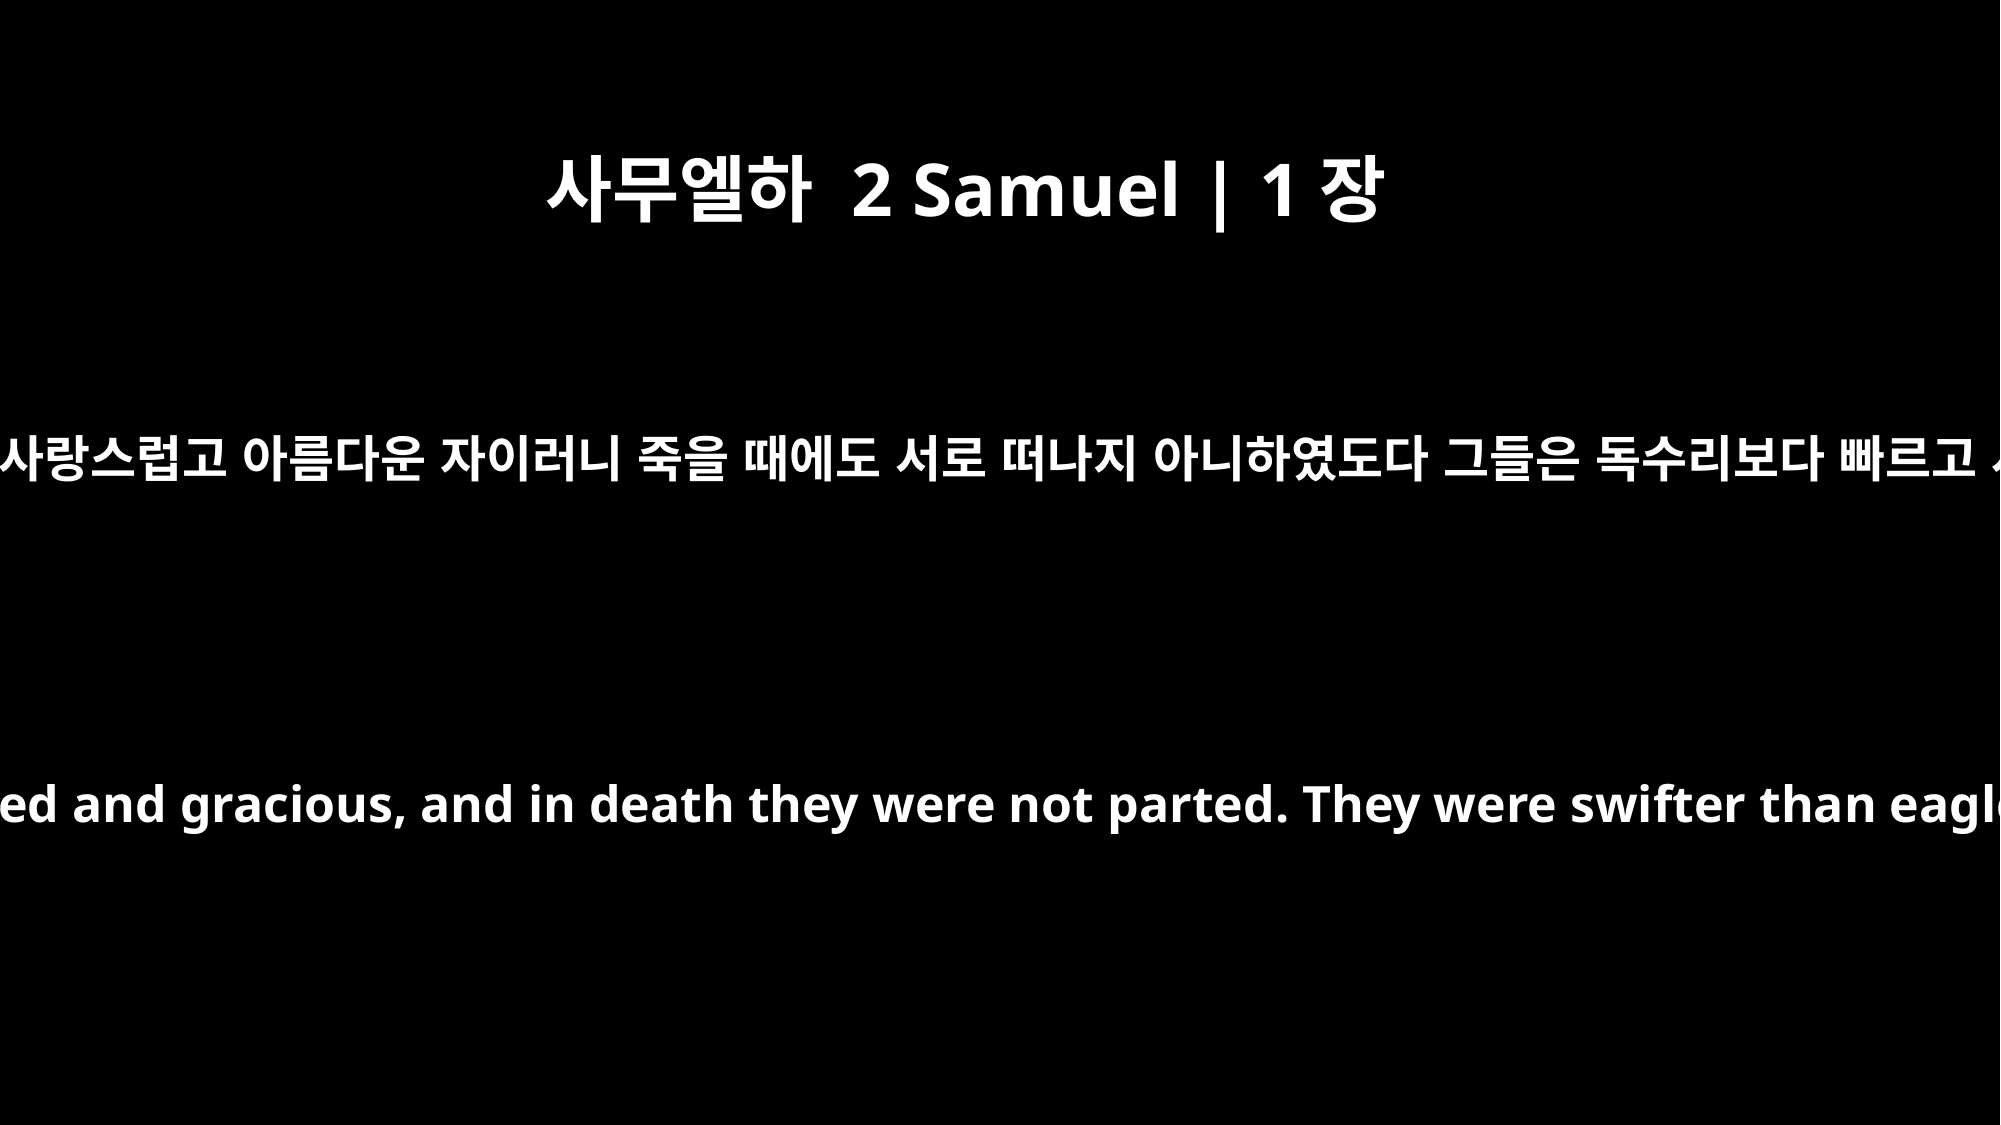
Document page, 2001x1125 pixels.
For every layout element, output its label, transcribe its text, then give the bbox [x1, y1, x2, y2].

text_box "Saul and Jonathan -- in life they were loved and gracious, and in death they were not parted. They were swifter than eagles, they were stronger than lions. [0, 764, 2000, 840]
text_box 사무엘하 2 Samuel | 1장 [530, 136, 1402, 239]
text_box 23 사울과 요나단이 생전에 사랑스럽고 아름다운 자이러니 죽을 때에도 서로 떠나지 아니하였도다 그들은 독수리보다 빠르고 사자보다 강하였도다 [0, 359, 2000, 495]
